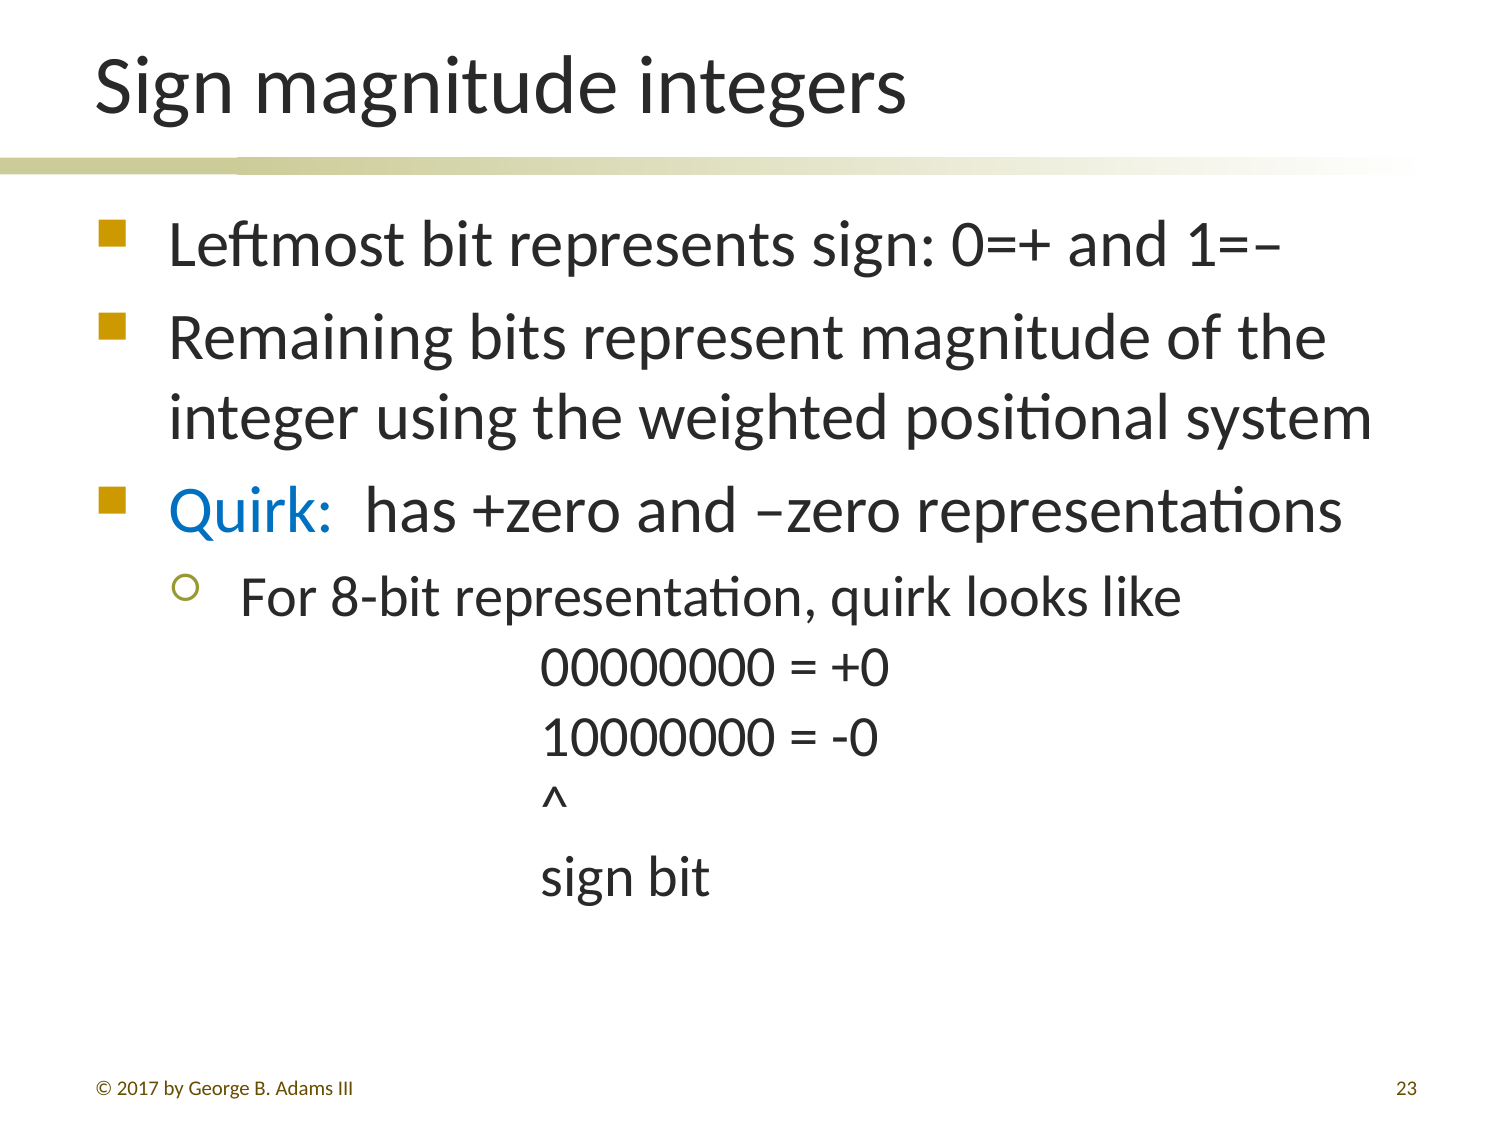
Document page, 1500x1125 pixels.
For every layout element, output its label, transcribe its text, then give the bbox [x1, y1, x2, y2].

list Leftmost bit represents sign: 0=+ and 1=– Remaining bits represent magnitude of the integer using the weighted positional system Quirk: has +zero and –zero representations For 8-bit representation, quirk looks like 00000000 = +0 10000000 = -0 ^ sign bit [79, 192, 1433, 1000]
title Sign magnitude integers [79, 15, 1432, 139]
slide_number © 2017 by George B. Adams III [79, 1067, 406, 1099]
slide_number 23 [1119, 1067, 1433, 1099]
